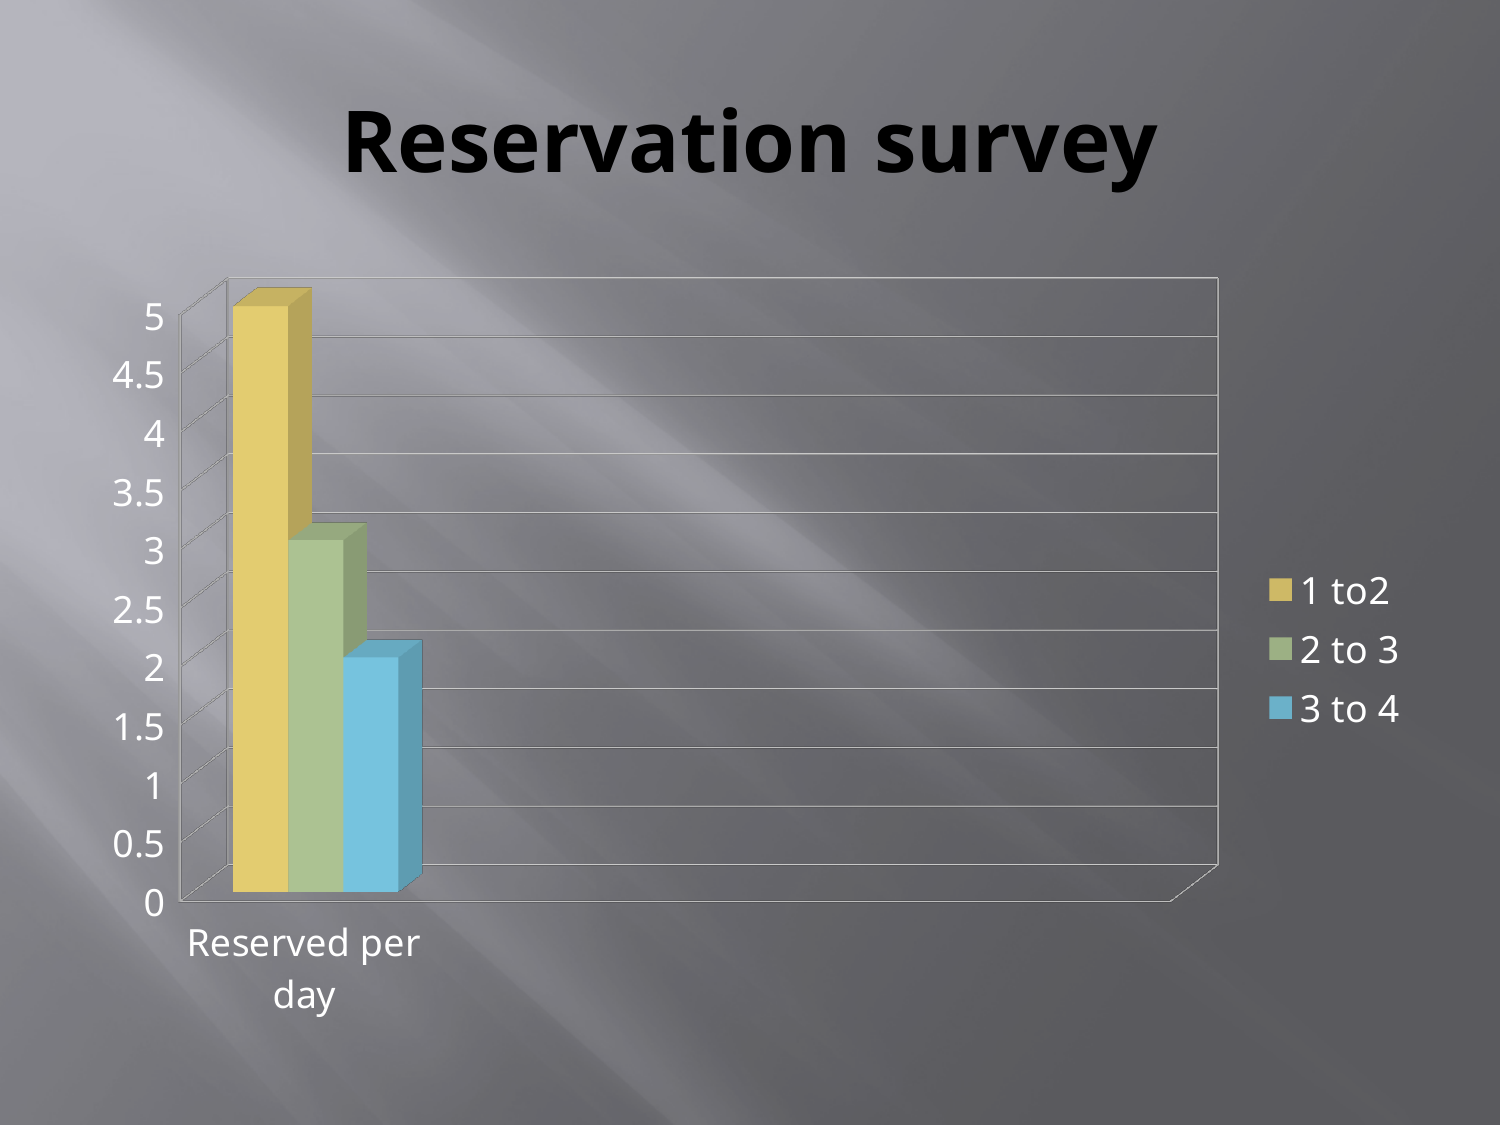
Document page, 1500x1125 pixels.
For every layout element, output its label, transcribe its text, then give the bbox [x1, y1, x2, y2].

chart [74, 262, 1426, 1036]
title Reservation survey [75, 45, 1425, 233]
